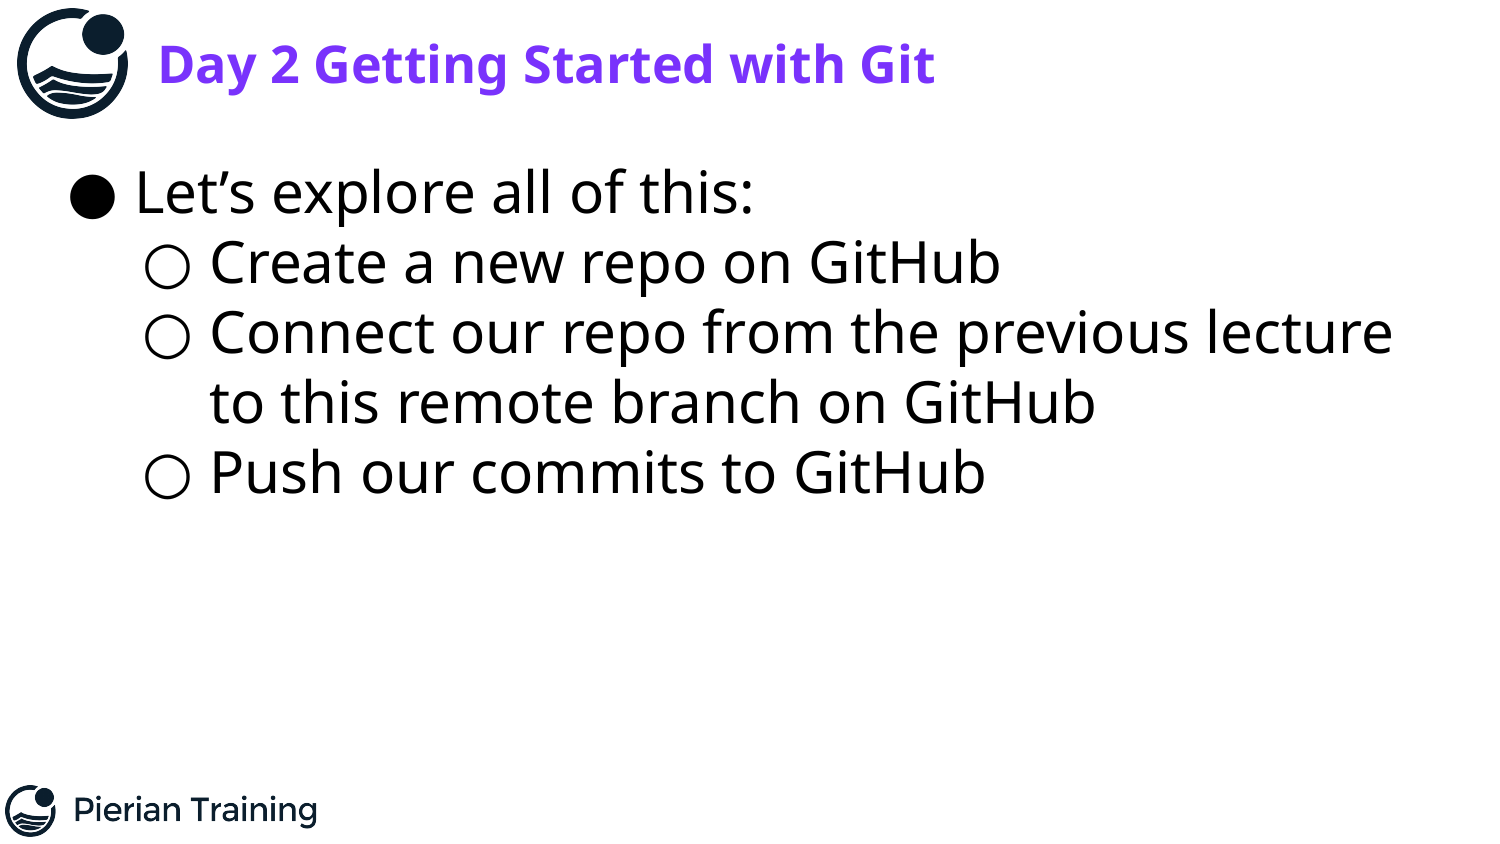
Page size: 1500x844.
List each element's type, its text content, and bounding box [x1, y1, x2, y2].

text_box Let’s explore all of this: Create a new repo on GitHub Connect our repo from the previous lecture to this remote branch on GitHub Push our commits to GitHub [44, 140, 1432, 521]
text_box Day 2 Getting Started with Git [142, 16, 1239, 110]
picture [4, 785, 318, 837]
picture [16, 8, 128, 120]
